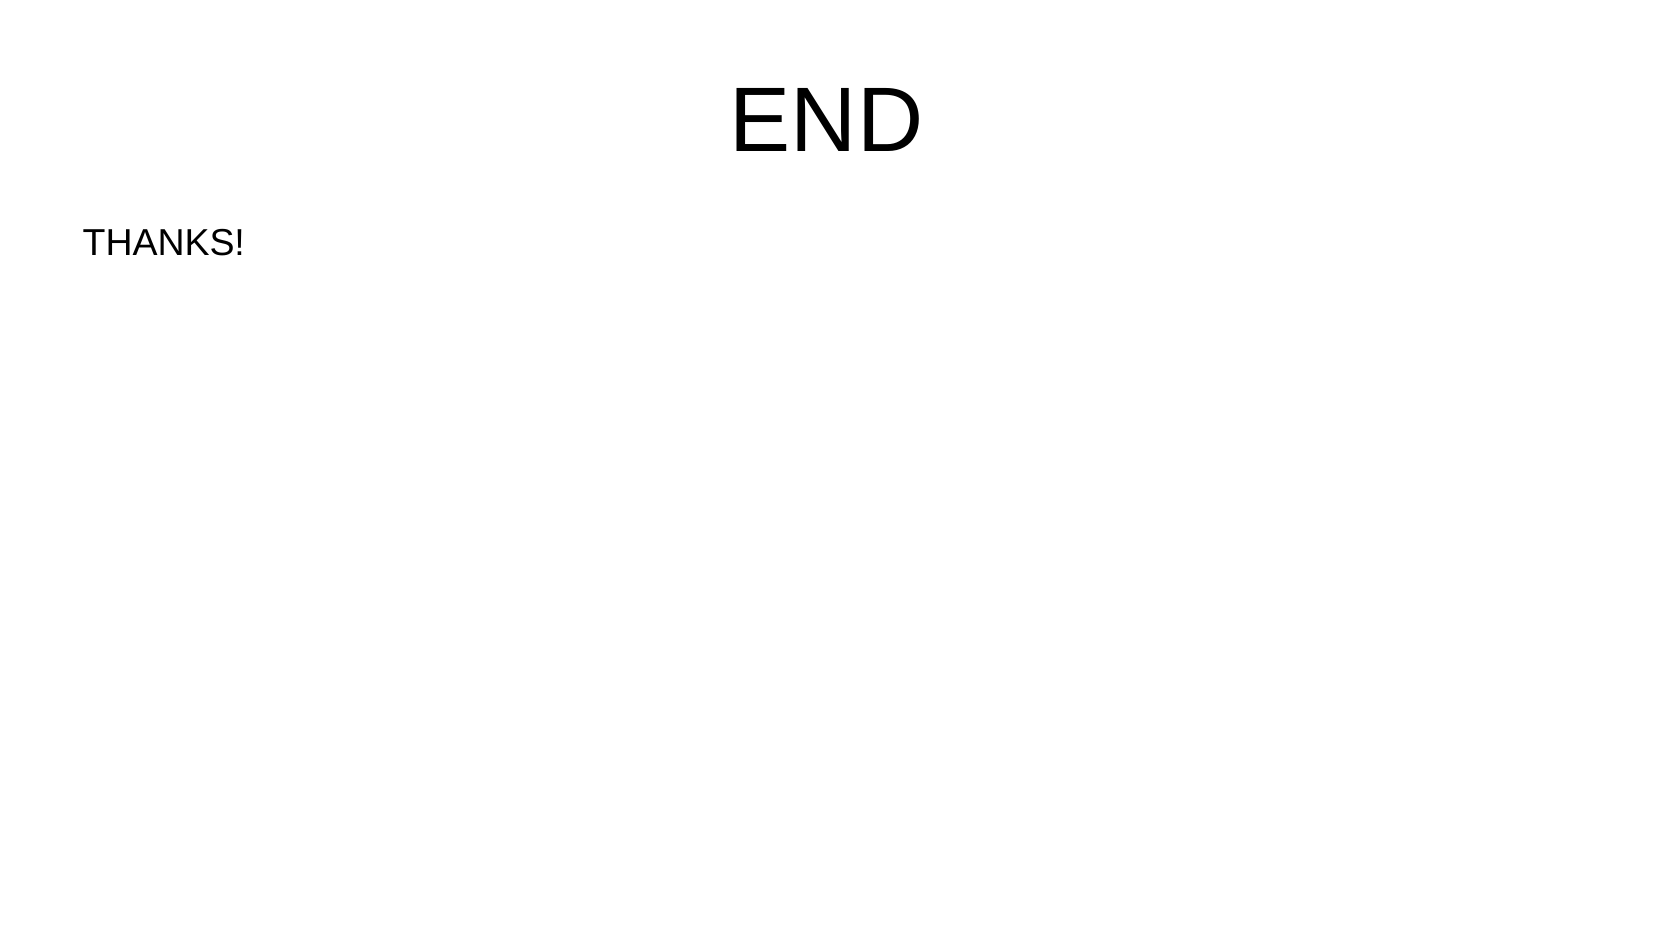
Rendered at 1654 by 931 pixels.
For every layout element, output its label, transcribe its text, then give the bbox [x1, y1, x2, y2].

list THANKS! [82, 217, 1571, 757]
title END [82, 37, 1571, 193]
